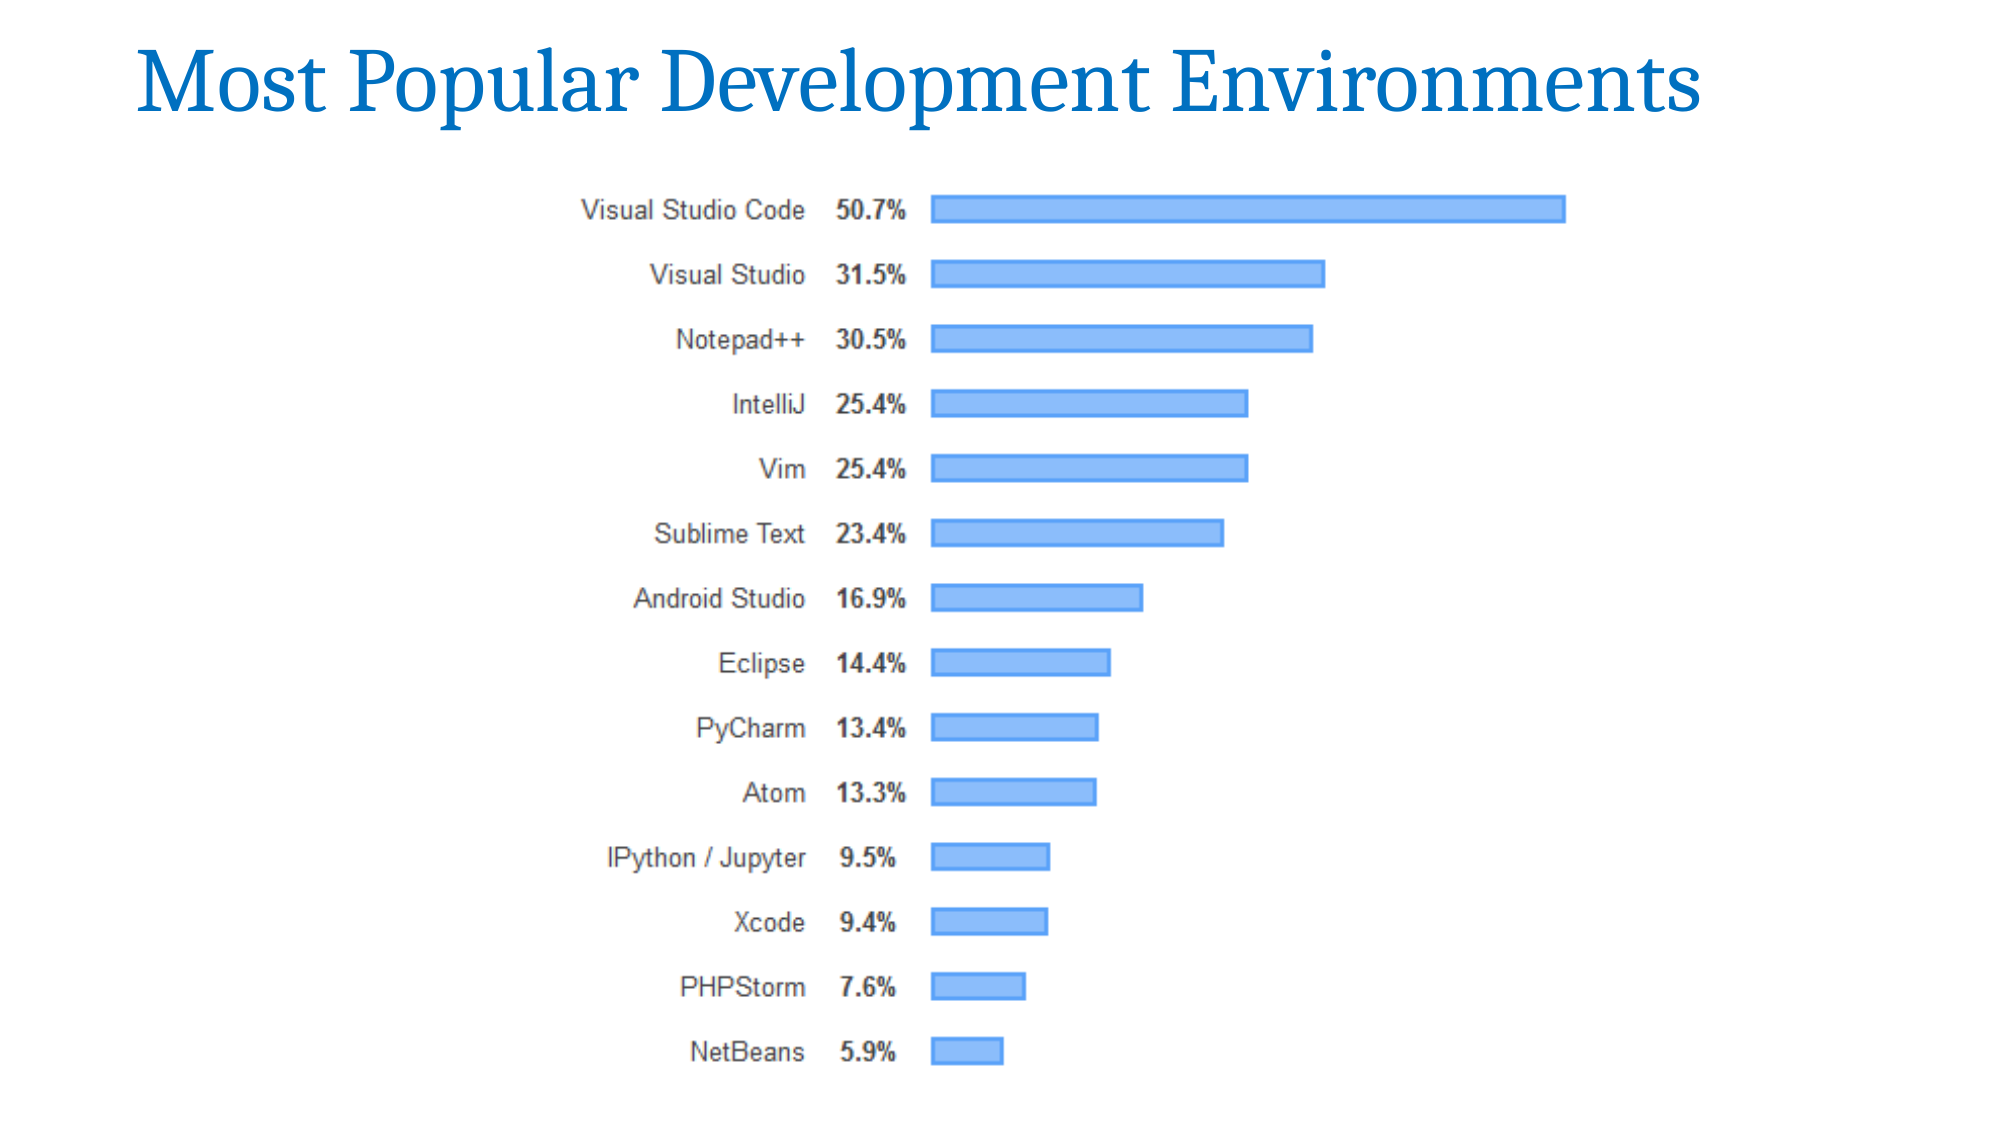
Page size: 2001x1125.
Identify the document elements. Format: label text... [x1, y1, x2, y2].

title Most Popular Development Environments [120, 0, 1846, 163]
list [427, 155, 1617, 1088]
